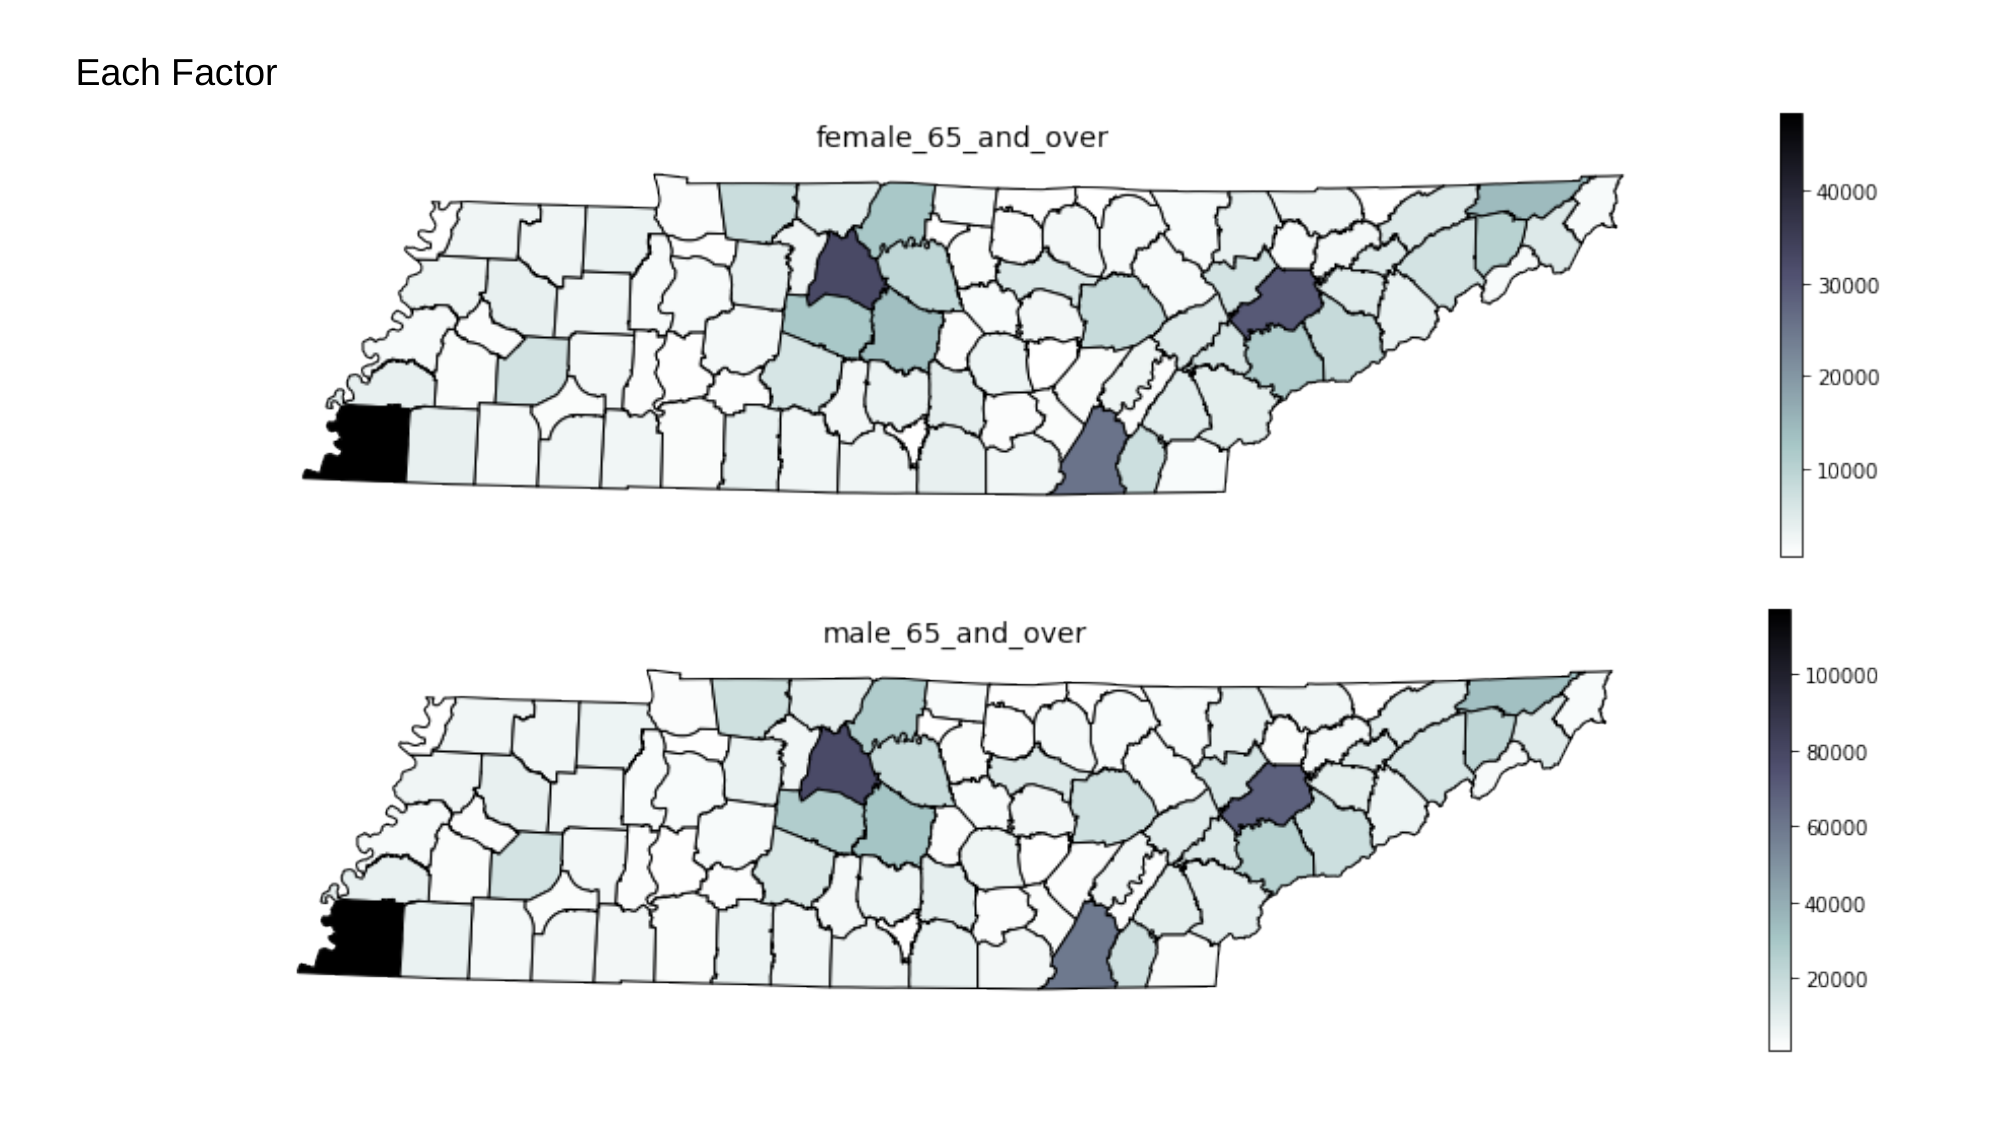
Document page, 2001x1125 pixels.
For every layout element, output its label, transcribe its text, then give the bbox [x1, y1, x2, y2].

text_box Each Factor [60, 40, 293, 101]
picture [223, 101, 1894, 571]
picture [218, 597, 1894, 1065]
